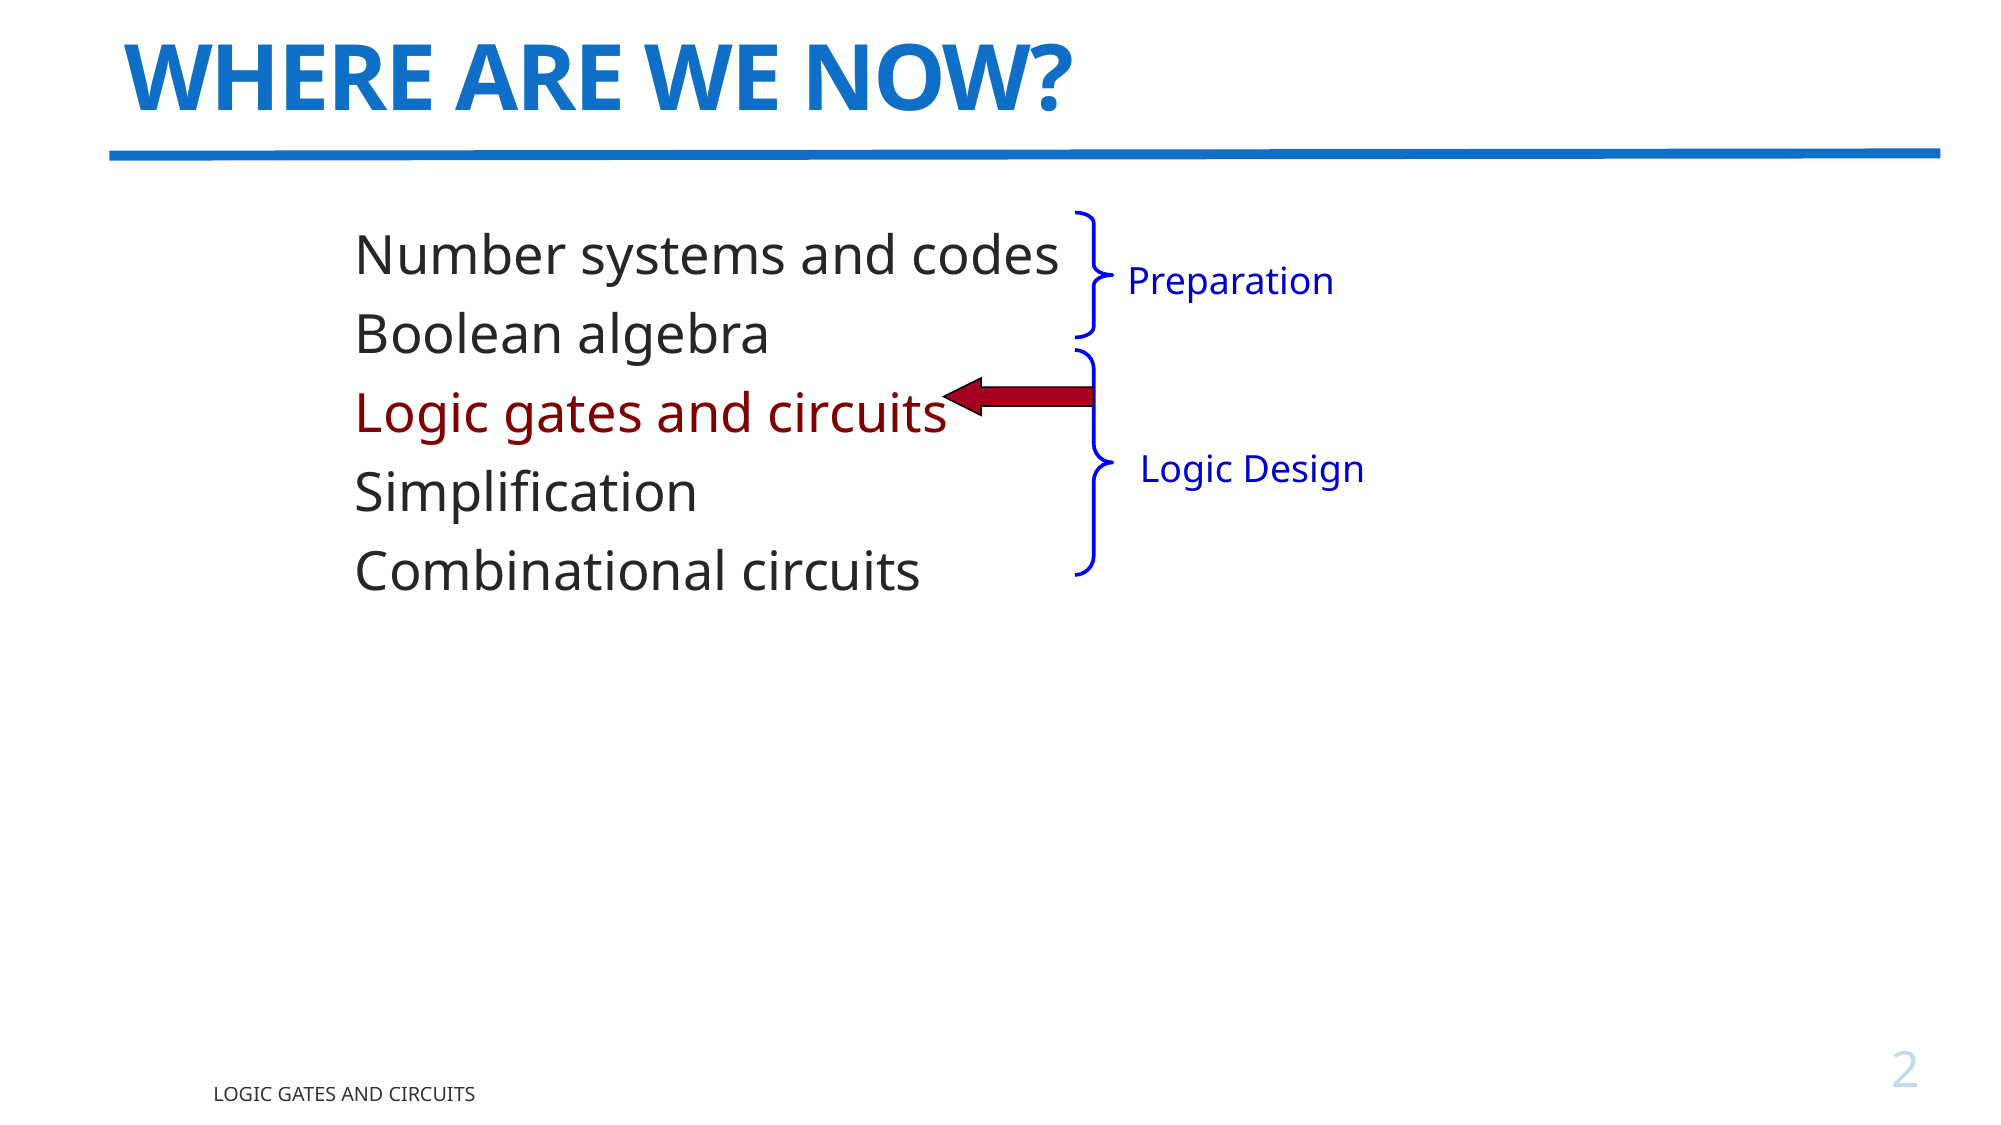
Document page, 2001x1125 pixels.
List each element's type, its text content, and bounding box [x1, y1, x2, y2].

slide_number 2 [1739, 1050, 1935, 1113]
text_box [1074, 349, 1538, 576]
list Number systems and codes Boolean algebra Logic gates and circuits Simplification Combinational circuits [324, 224, 1675, 636]
footer Logic Gates and Circuits [198, 1075, 1326, 1113]
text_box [1074, 212, 1526, 338]
title WHERE ARE WE NOW? [109, 12, 1877, 154]
text_box [943, 377, 1074, 416]
